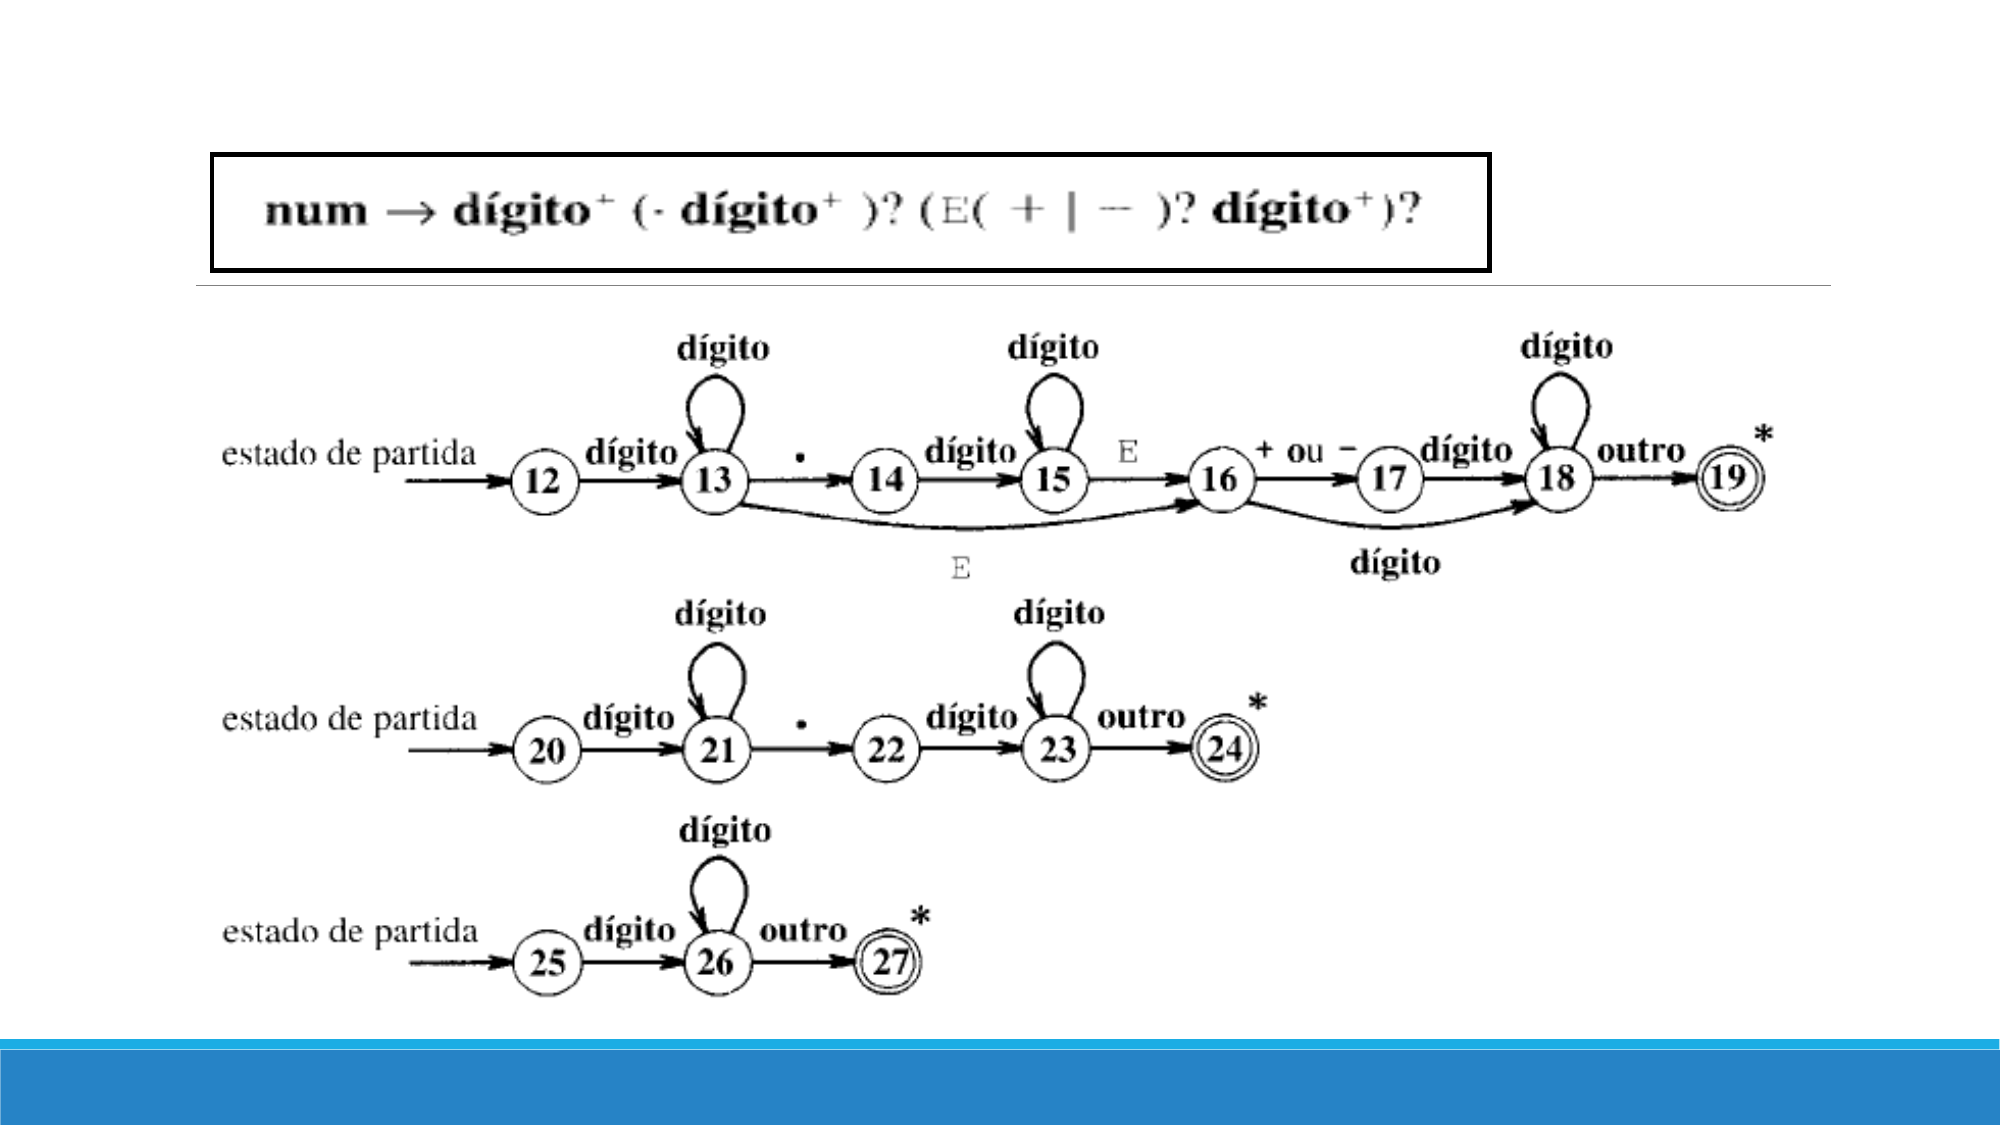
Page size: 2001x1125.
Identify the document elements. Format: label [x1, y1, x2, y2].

picture [156, 310, 1829, 1030]
picture [213, 156, 1488, 269]
